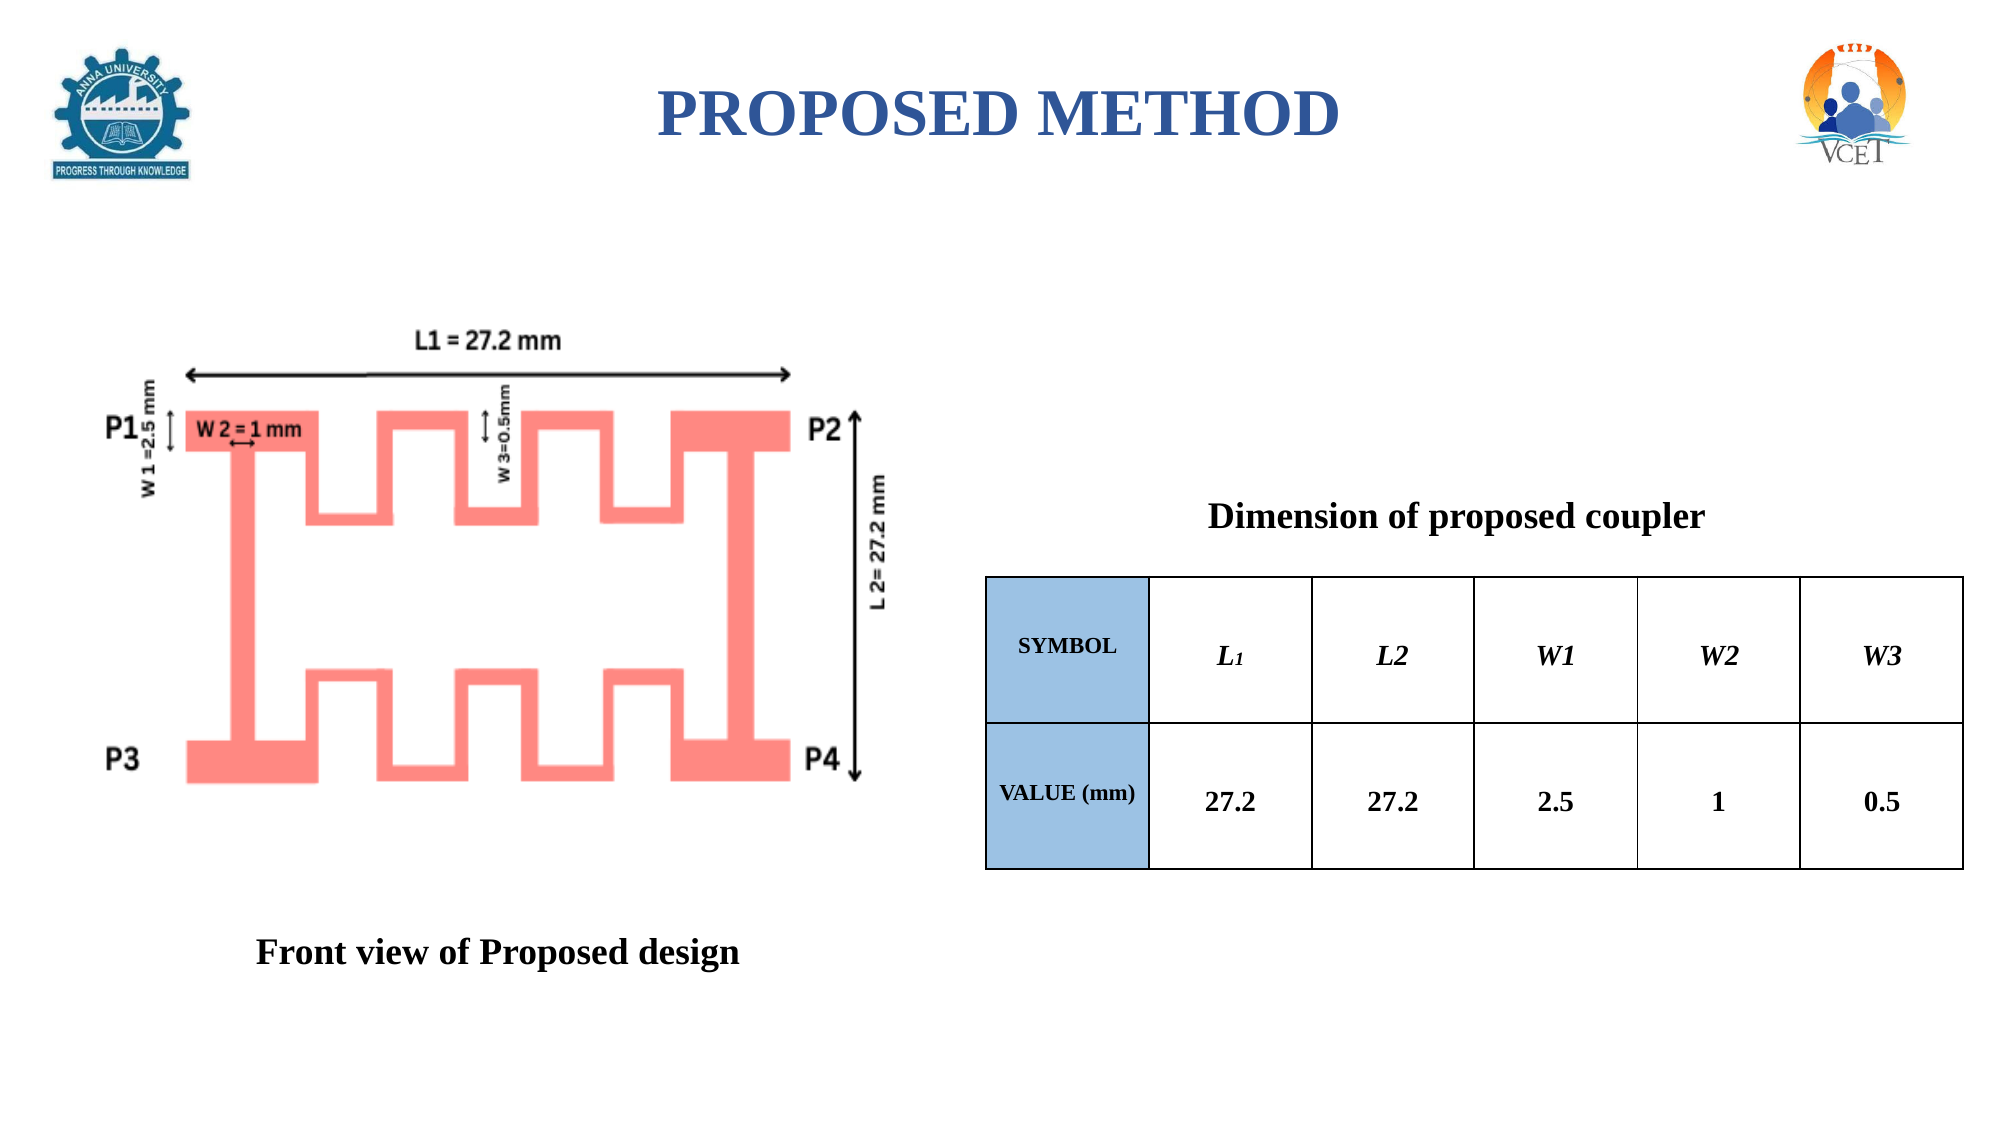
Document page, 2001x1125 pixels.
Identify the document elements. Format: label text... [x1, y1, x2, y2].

picture [44, 39, 195, 190]
picture [84, 277, 906, 850]
table_header W3 [1801, 578, 1962, 722]
table_header L2 [1313, 578, 1473, 722]
title PROPOSED METHOD [195, 59, 1793, 168]
table_cell 27.2 [1313, 724, 1473, 868]
table_header W1 [1475, 578, 1637, 722]
text_box Front view of Proposed design [241, 919, 756, 980]
table_header L1 [1150, 578, 1311, 722]
text_box Dimension of proposed coupler [1193, 483, 1722, 544]
table_cell 0.5 [1801, 724, 1962, 868]
picture [1793, 39, 1916, 168]
table_cell 1 [1638, 724, 1799, 868]
table_header W2 [1638, 578, 1799, 722]
table_cell 27.2 [1150, 724, 1311, 868]
table_cell VALUE (mm) [987, 724, 1148, 868]
table_cell 2.5 [1475, 724, 1637, 868]
table_header SYMBOL [987, 578, 1148, 722]
